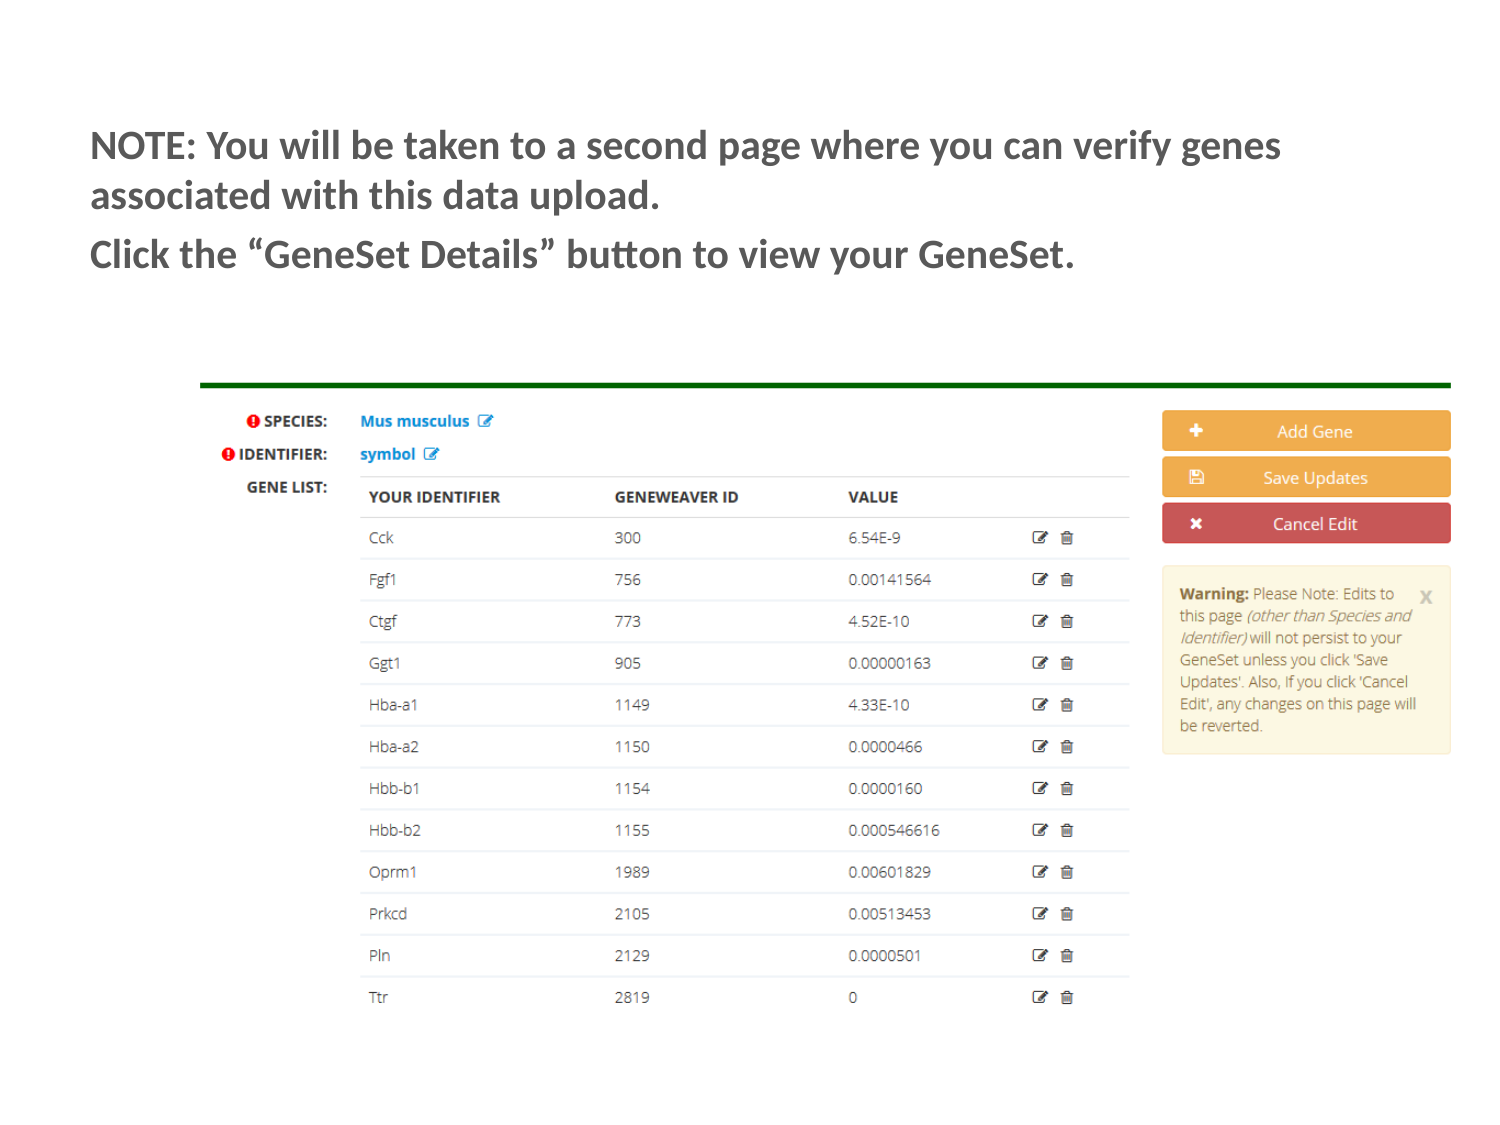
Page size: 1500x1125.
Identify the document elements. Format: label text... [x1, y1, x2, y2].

list NOTE: You will be taken to a second page where you can verify genes associated with this data upload. Click the “GeneSet Details” button to view your GeneSet. [75, 52, 1425, 407]
picture [187, 374, 1463, 1014]
